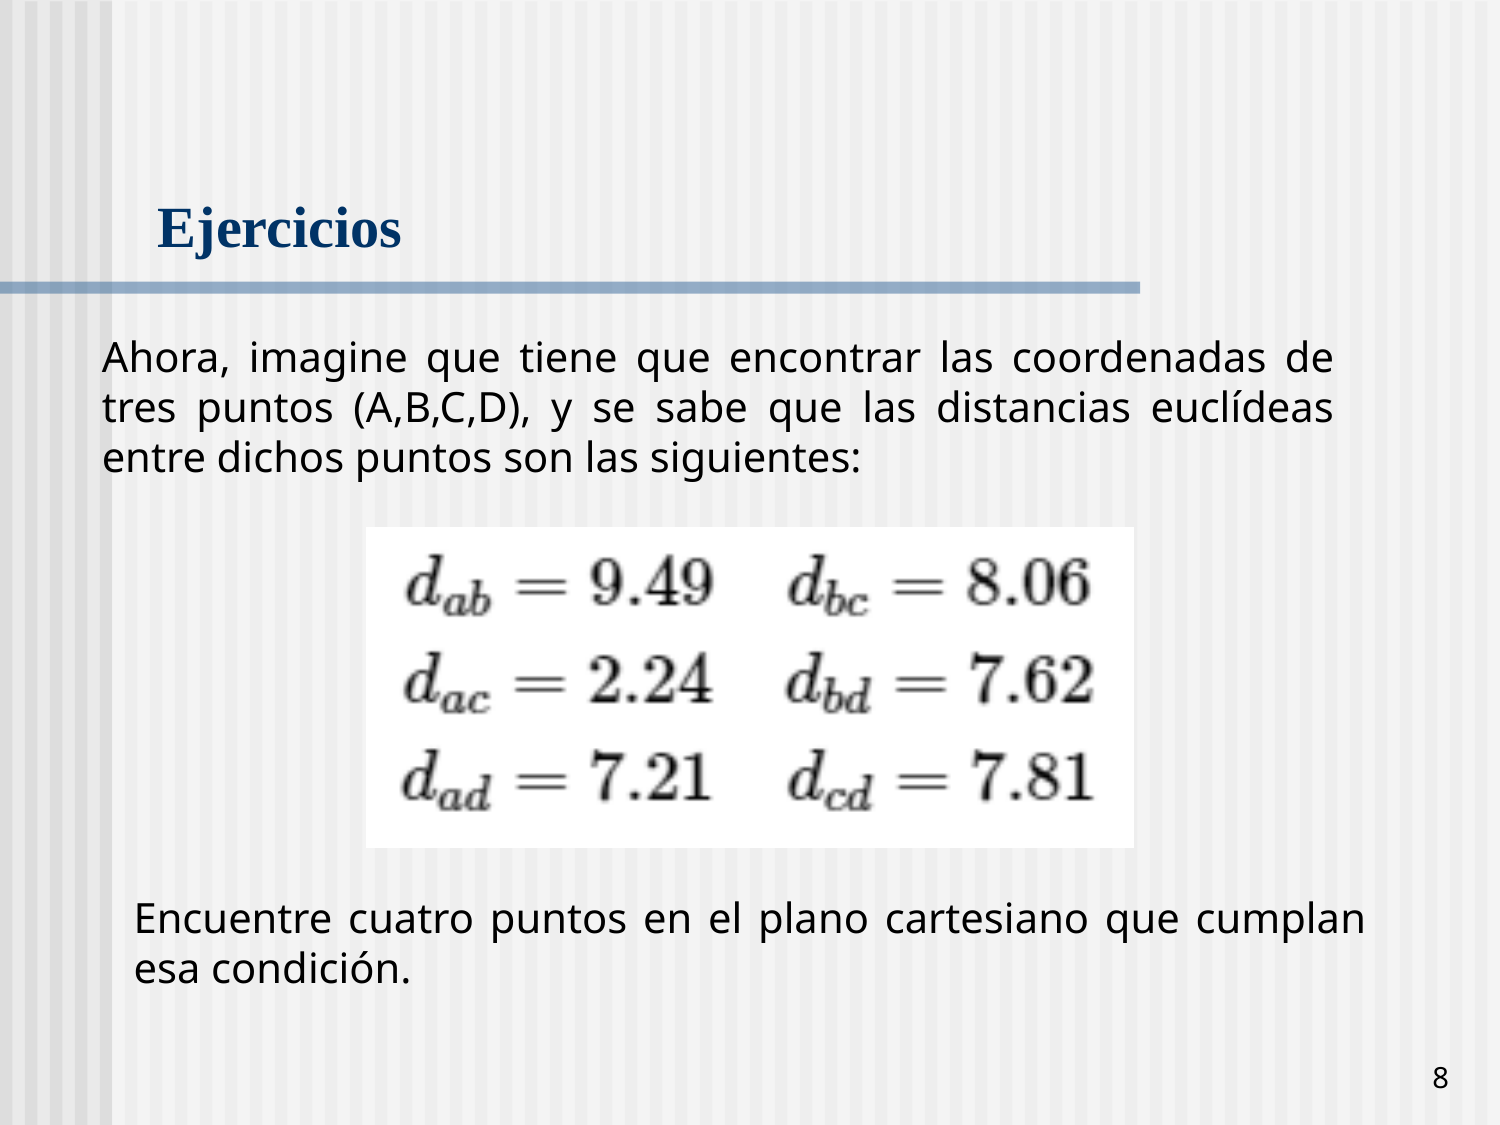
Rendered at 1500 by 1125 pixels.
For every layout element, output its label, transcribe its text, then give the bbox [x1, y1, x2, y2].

title Ejercicios [142, 180, 1482, 267]
picture [365, 527, 1135, 848]
text_box Ahora, imagine que tiene que encontrar las coordenadas de tres puntos (A,B,C,D), y se sabe que las distancias euclídeas entre dichos puntos son las siguientes: [87, 323, 1350, 489]
slide_number 8 [1151, 1031, 1465, 1107]
text_box Encuentre cuatro puntos en el plano cartesiano que cumplan esa condición. [118, 884, 1382, 1000]
